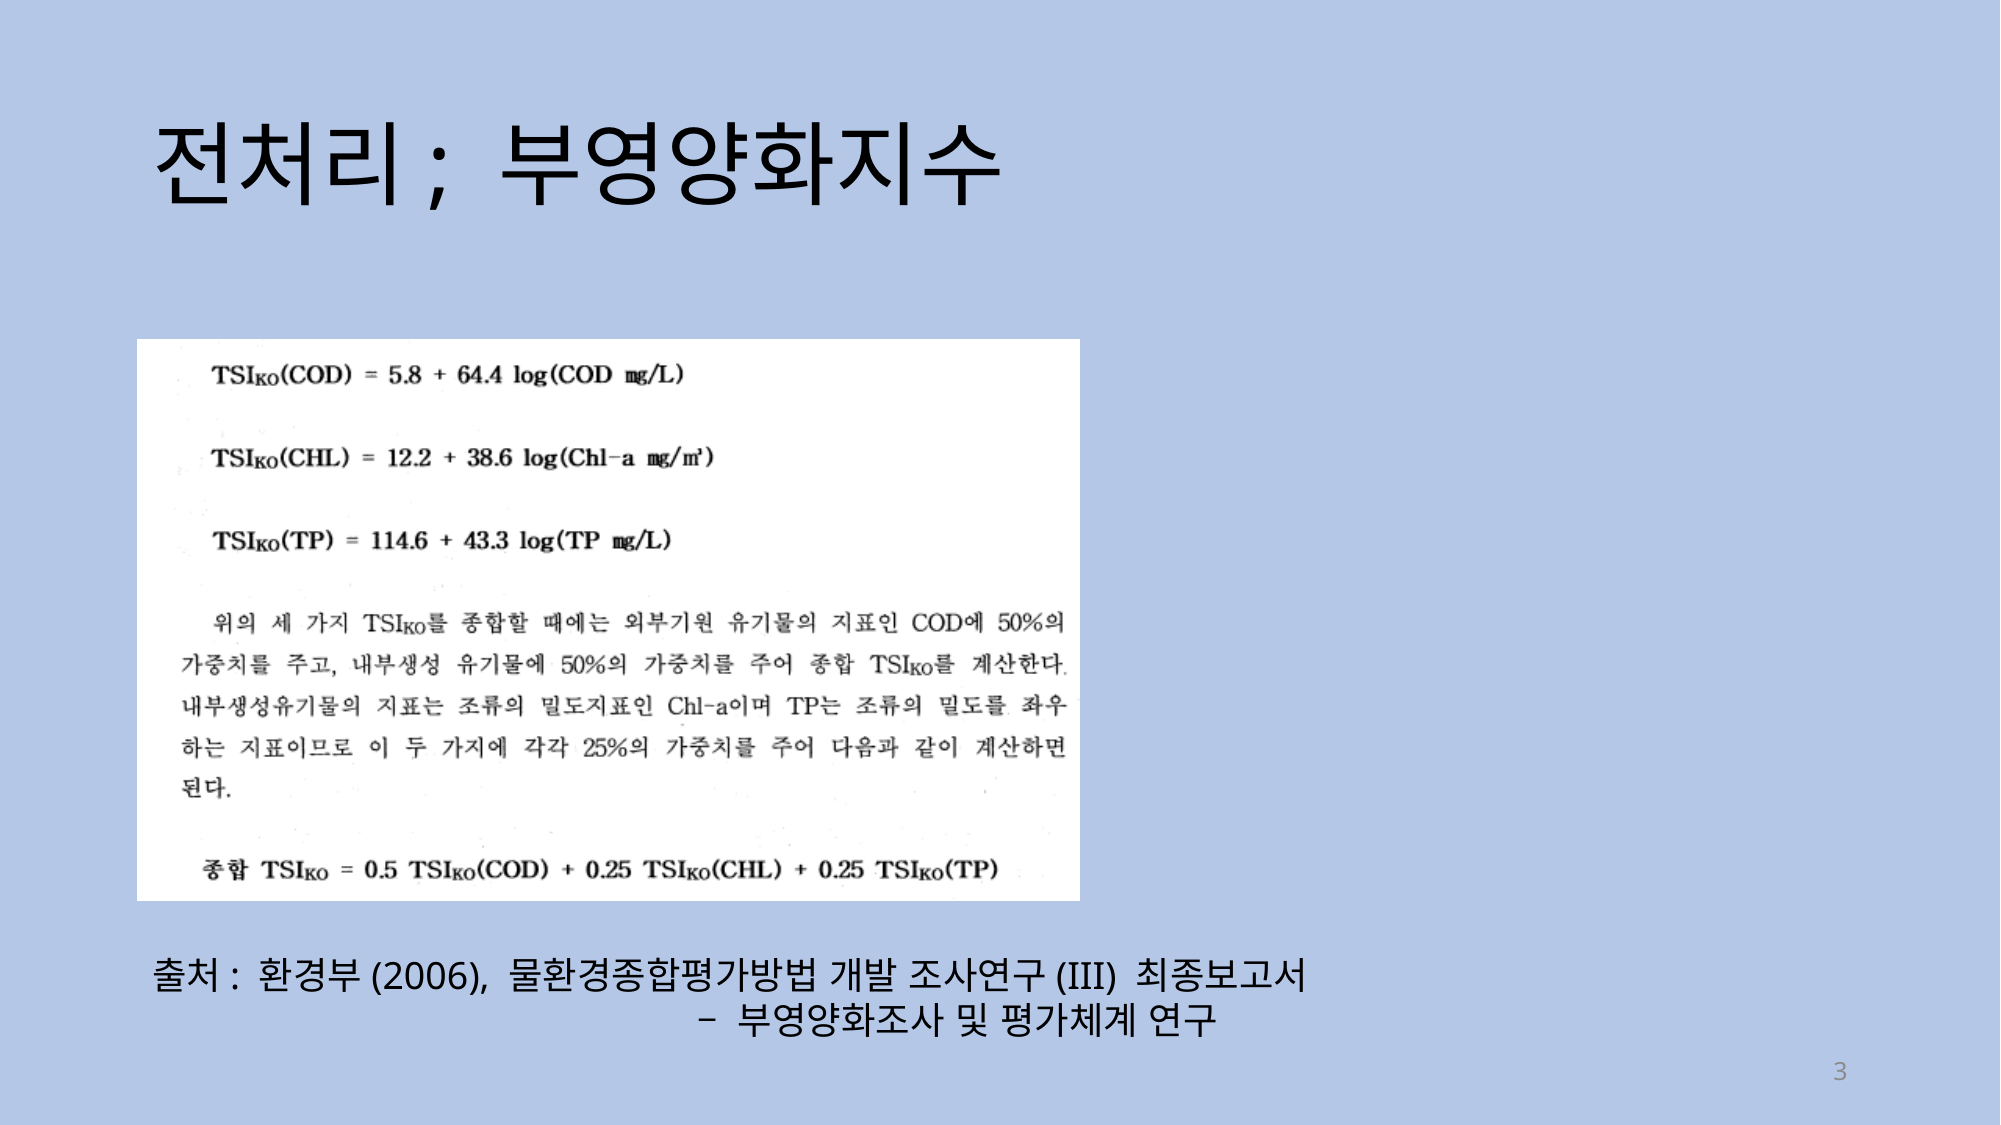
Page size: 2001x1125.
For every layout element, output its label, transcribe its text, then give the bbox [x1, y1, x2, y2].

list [137, 339, 1080, 901]
slide_number 3 [1412, 1042, 1863, 1103]
text_box 출처: 환경부(2006), 물환경종합평가방법 개발 조사연구(III) 최종보고서 – 부영양화조사 및 평가체계 연구 [137, 944, 1439, 1050]
title 전처리; 부영양화지수 [137, 59, 1863, 278]
